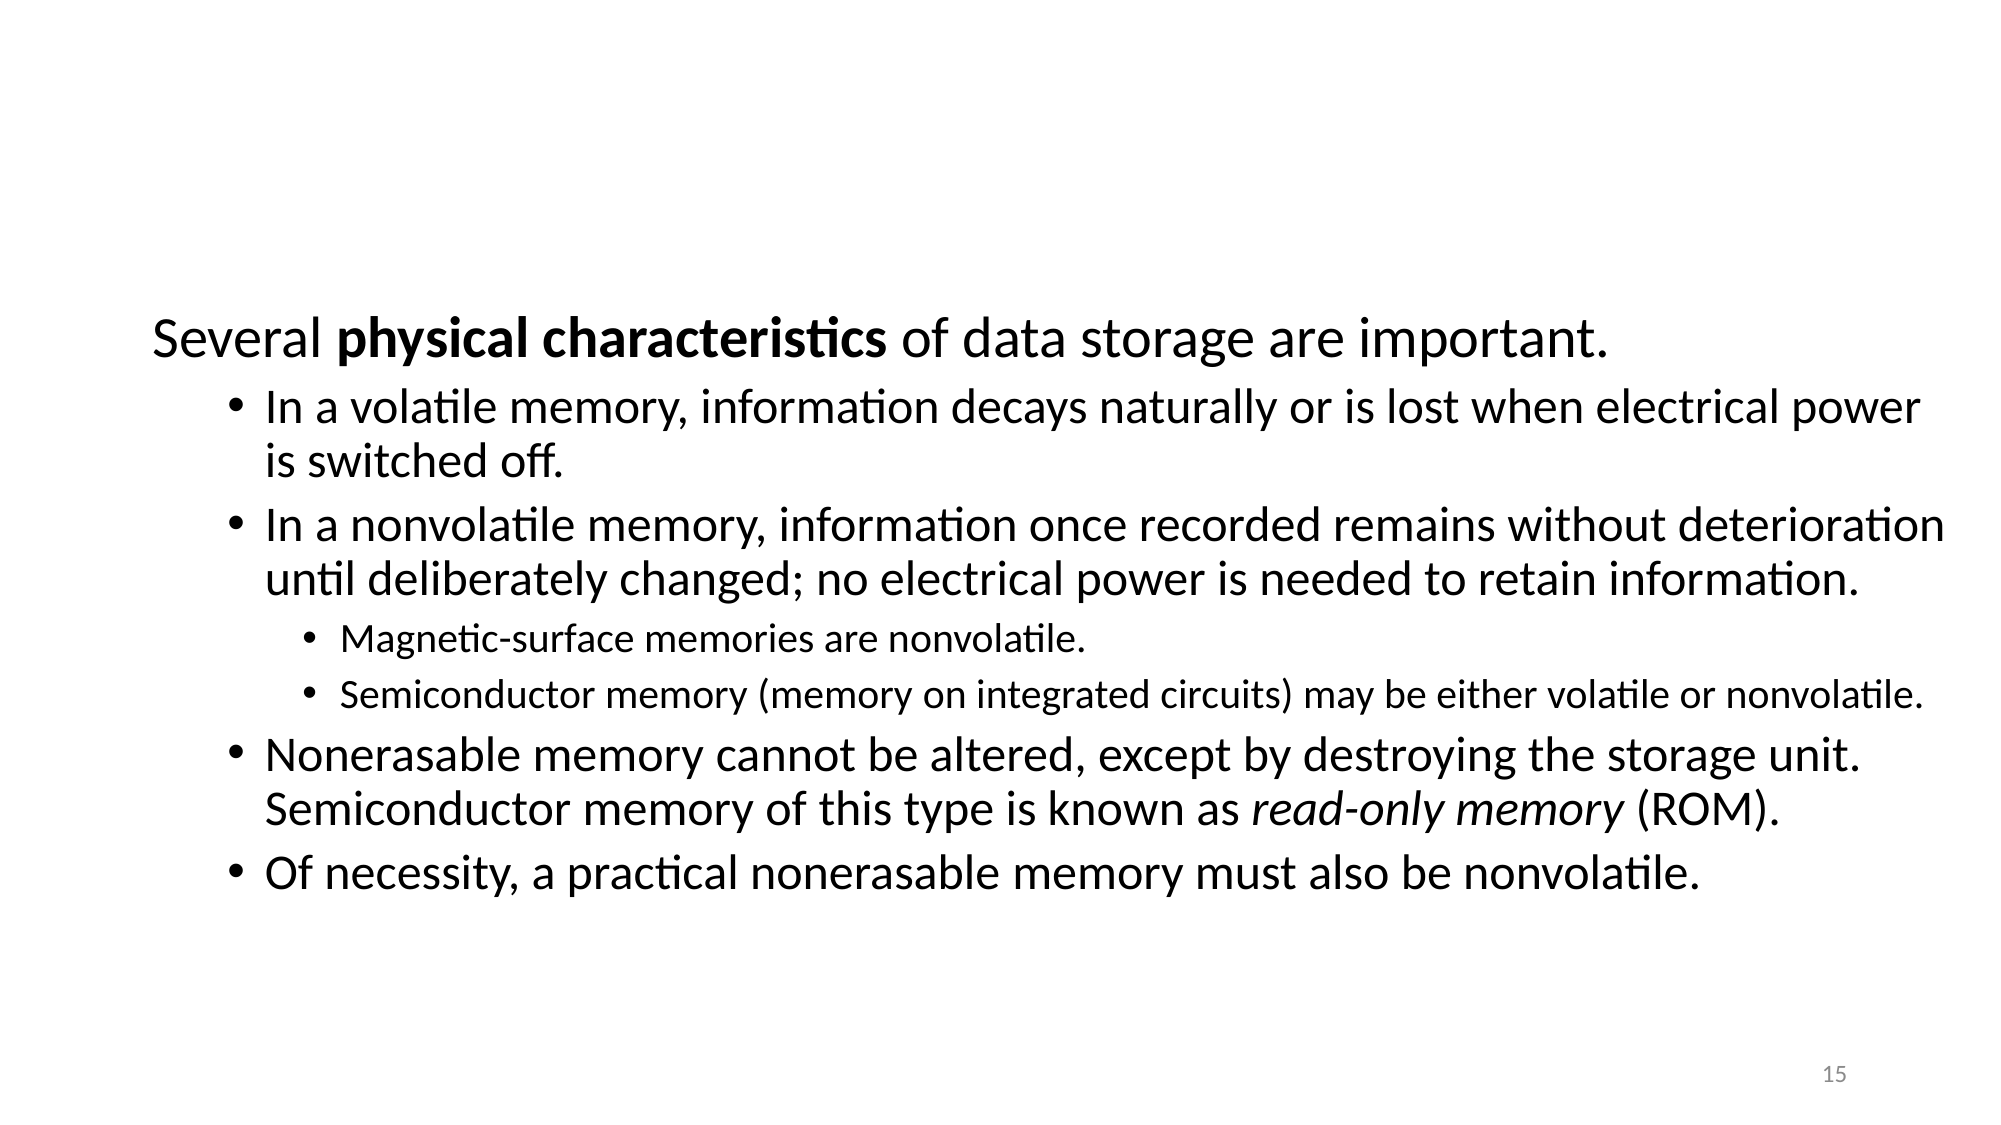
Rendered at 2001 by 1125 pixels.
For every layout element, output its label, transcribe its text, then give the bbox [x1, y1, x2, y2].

slide_number 15 [1412, 1042, 1863, 1103]
list Several physical characteristics of data storage are important. In a volatile memory, information decays naturally or is lost when electrical power is switched off. In a nonvolatile memory, information once recorded remains without deterioration until deliberately changed; no electrical power is needed to retain information. Magnetic-surface memories are nonvolatile. Semiconductor memory (memory on integrated circuits) may be either volatile or nonvolatile. Nonerasable memory cannot be altered, except by destroying the storage unit. Semiconductor memory of this type is known as read-only memory (ROM). Of necessity, a practical nonerasable memory must also be nonvolatile. [137, 299, 1972, 1094]
